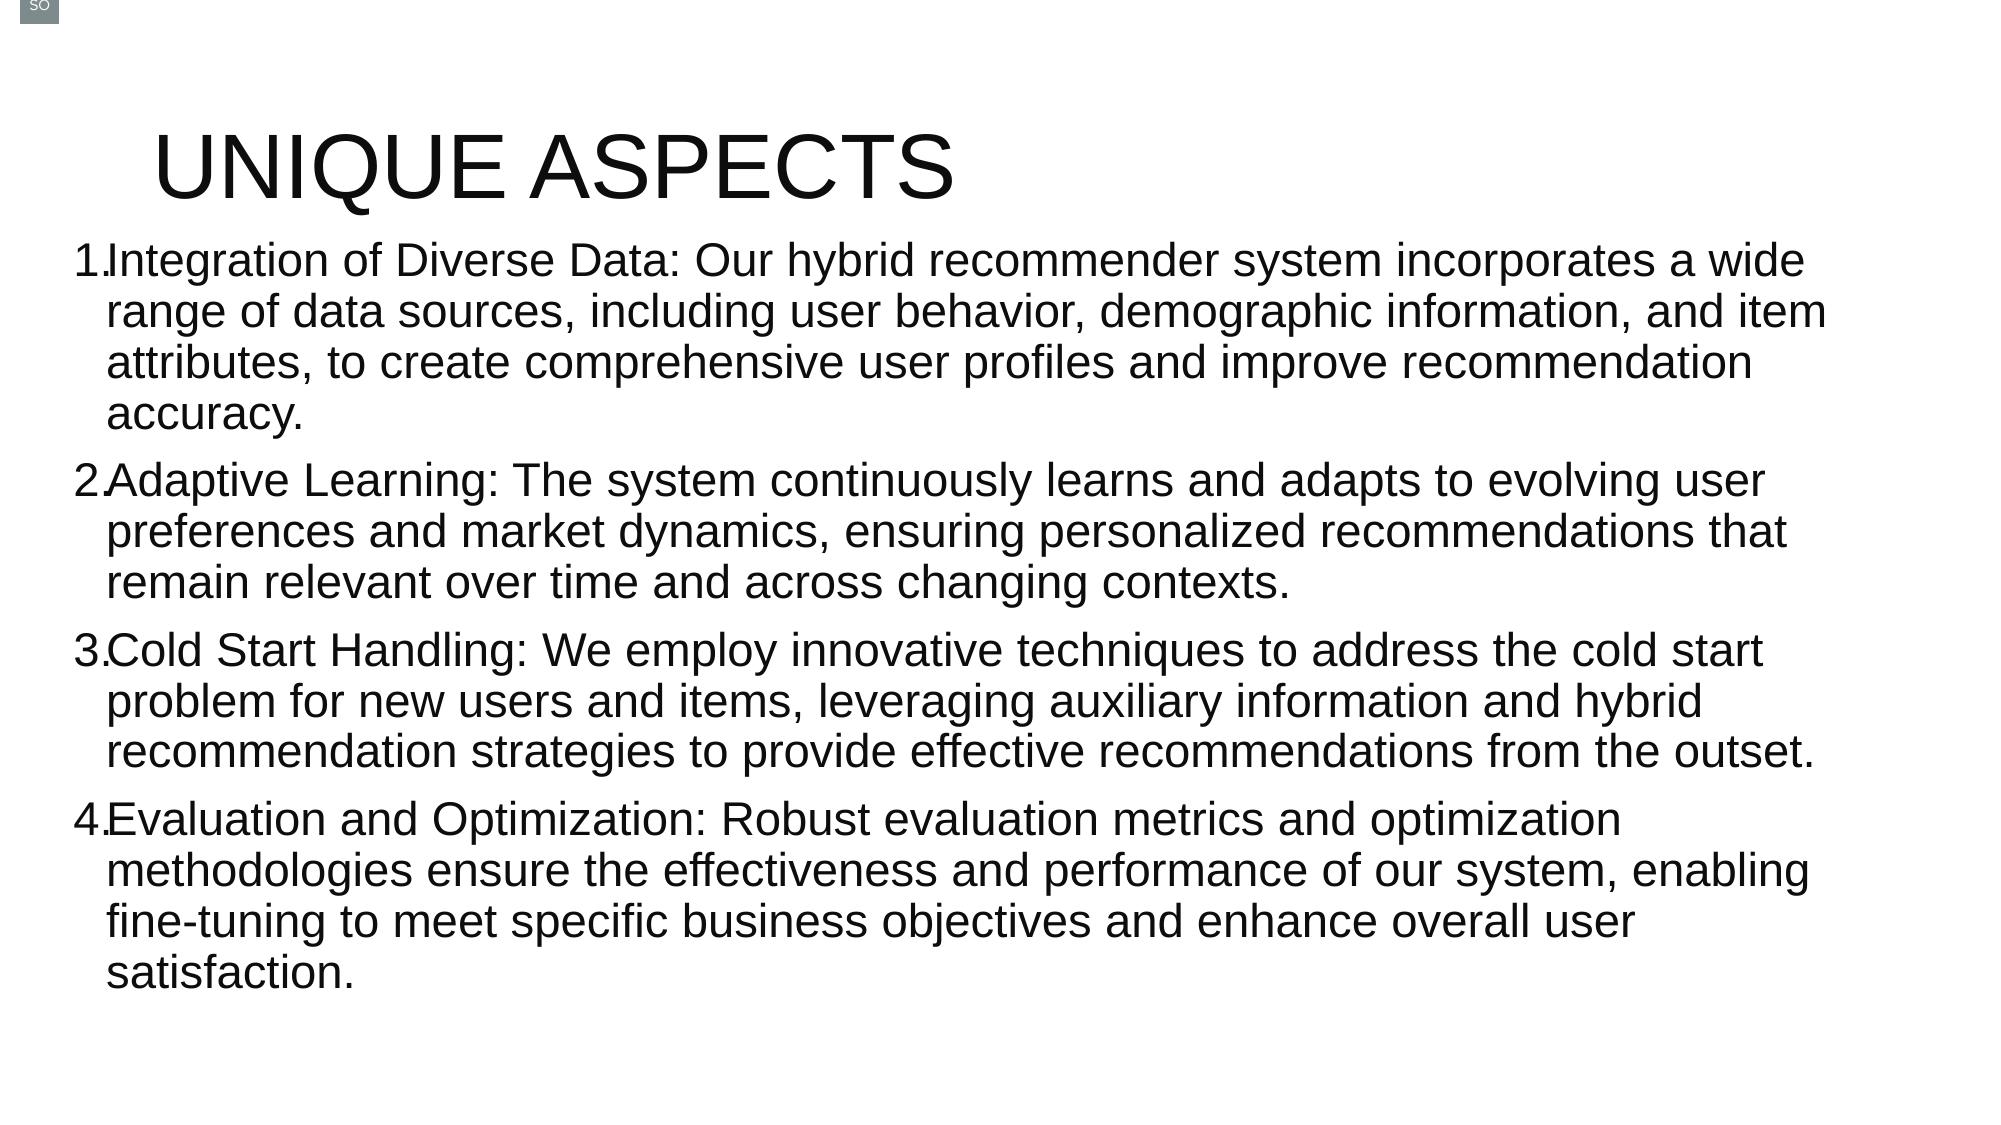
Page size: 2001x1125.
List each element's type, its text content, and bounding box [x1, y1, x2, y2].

title UNIQUE ASPECTS [137, 59, 1863, 228]
picture [20, 0, 59, 24]
list Integration of Diverse Data: Our hybrid recommender system incorporates a wide range of data sources, including user behavior, demographic information, and item attributes, to create comprehensive user profiles and improve recommendation accuracy. Adaptive Learning: The system continuously learns and adapts to evolving user preferences and market dynamics, ensuring personalized recommendations that remain relevant over time and across changing contexts. Cold Start Handling: We employ innovative techniques to address the cold start problem for new users and items, leveraging auxiliary information and hybrid recommendation strategies to provide effective recommendations from the outset. Evaluation and Optimization: Robust evaluation metrics and optimization methodologies ensure the effectiveness and performance of our system, enabling fine-tuning to meet specific business objectives and enhance overall user satisfaction. [58, 228, 1863, 1014]
